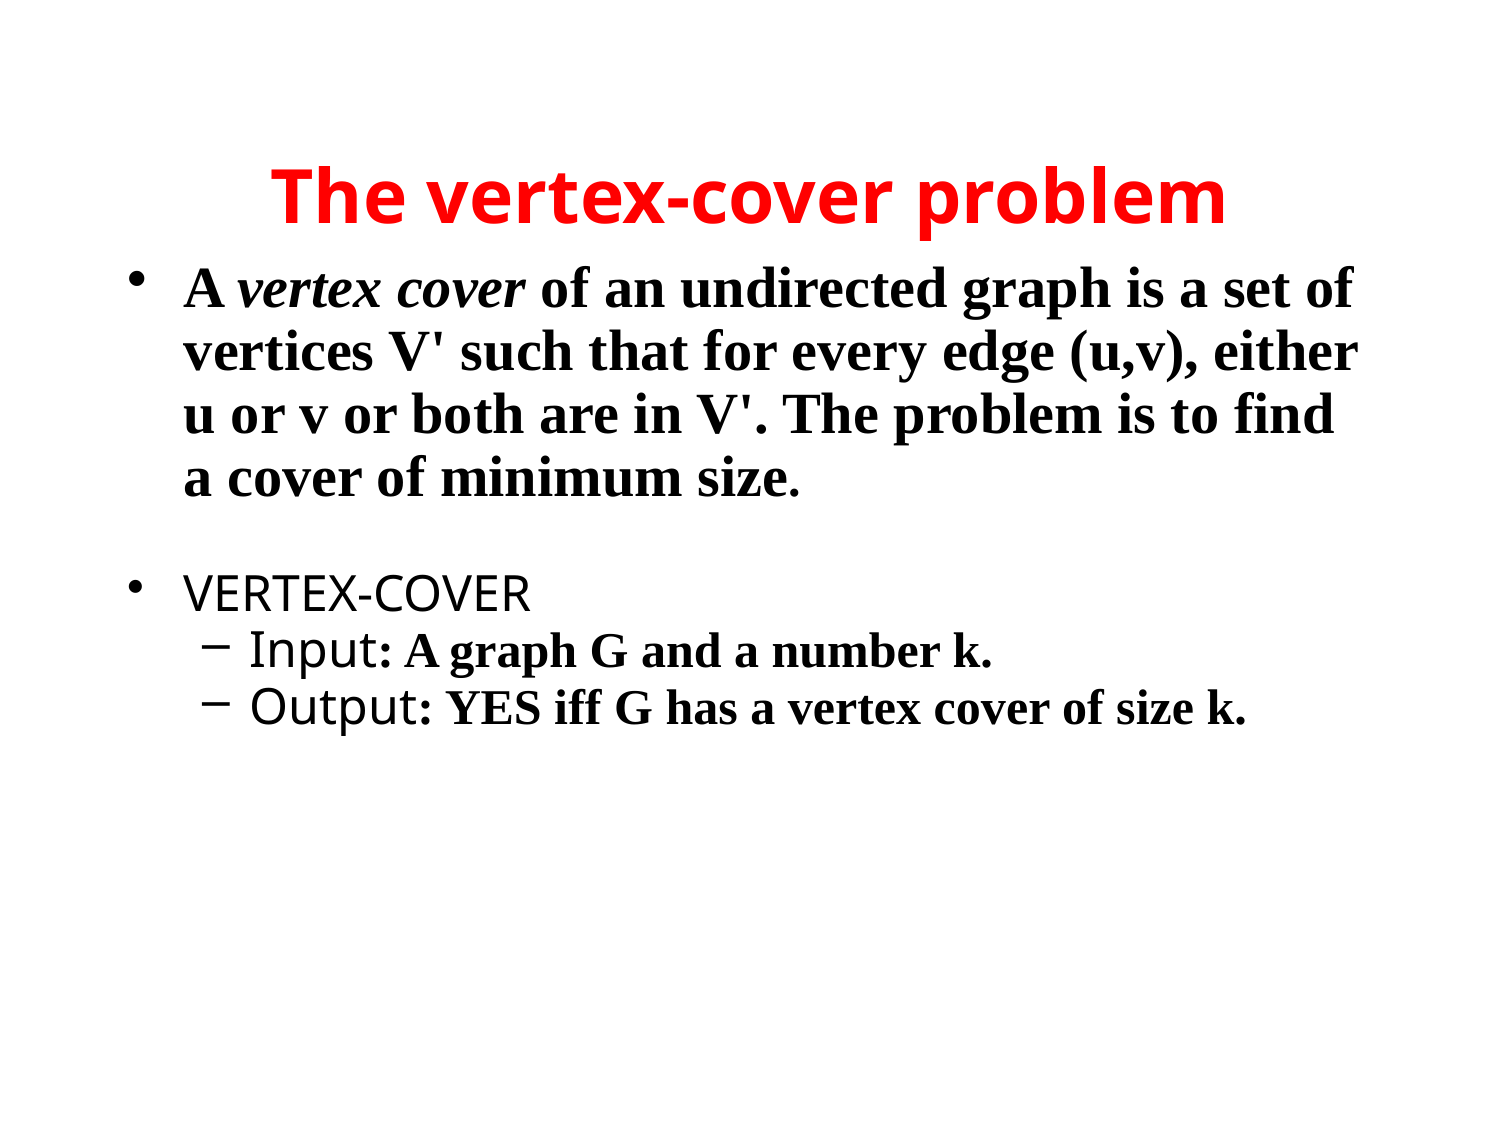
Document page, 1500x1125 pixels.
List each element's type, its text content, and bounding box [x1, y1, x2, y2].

title The vertex-cover problem [112, 99, 1388, 249]
list A vertex cover of an undirected graph is a set of vertices V' such that for every edge (u,v), either u or v or both are in V'. The problem is to find a cover of minimum size. VERTEX-COVER Input: A graph G and a number k. Output: YES iff G has a vertex cover of size k. [112, 249, 1388, 1000]
